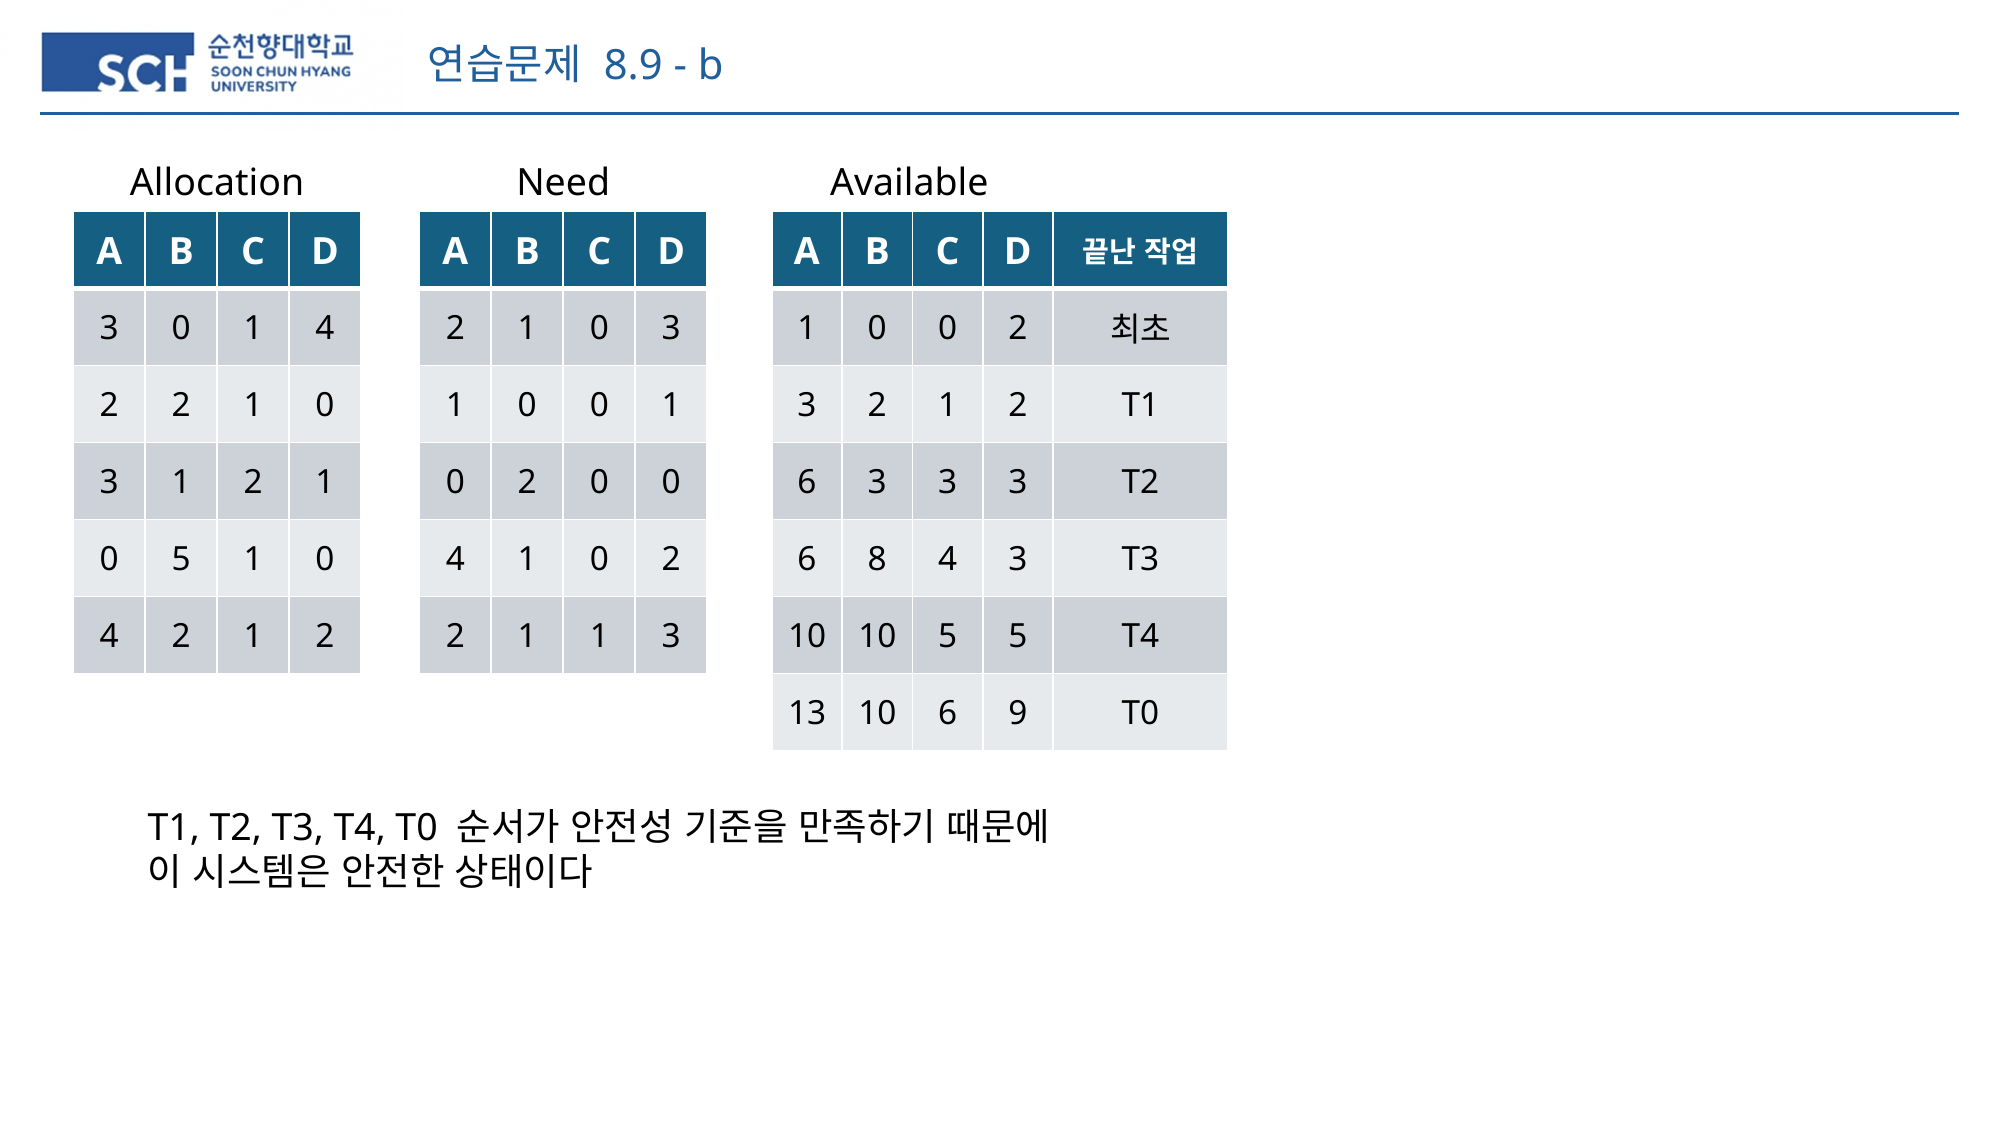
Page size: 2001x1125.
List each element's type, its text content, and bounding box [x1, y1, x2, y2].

table_cell 2 [146, 366, 216, 442]
table_header A [773, 212, 841, 286]
table_cell 6 [778, 443, 841, 519]
table_cell T4 [1054, 597, 1227, 673]
table_cell 1 [913, 366, 982, 442]
table_cell 2 [984, 291, 1052, 365]
table_cell 10 [843, 597, 912, 673]
table_cell 0 [74, 520, 144, 596]
text_box T1, T2, T3, T4, T0 순서가 안전성 기준을 만족하기 때문에 이 시스템은 안전한 상태이다 [132, 795, 1066, 901]
table_cell T0 [1054, 674, 1227, 750]
table_cell T2 [1054, 443, 1227, 519]
table_header D [290, 212, 360, 286]
table_cell 0 [636, 443, 703, 519]
table_cell 1 [492, 291, 562, 365]
table_header B [492, 212, 562, 286]
table_cell 0 [290, 366, 360, 442]
table_cell 1 [636, 366, 703, 442]
table_cell 3 [984, 520, 1052, 596]
table_cell 0 [290, 520, 360, 596]
table_cell 1 [146, 443, 216, 519]
table_cell 2 [74, 366, 144, 442]
table_header 끝난 작업 [1054, 212, 1227, 286]
table_cell 2 [218, 443, 288, 519]
table_cell T3 [1054, 520, 1227, 596]
table_cell T1 [1054, 366, 1227, 442]
table_cell 2 [420, 291, 490, 365]
table_cell 3 [74, 291, 144, 365]
table_header D [984, 212, 1052, 286]
table_cell 1 [218, 520, 288, 596]
table_cell 1 [773, 291, 841, 365]
text_box Allocation [115, 150, 320, 211]
table_cell 1 [218, 366, 288, 442]
table_cell 0 [146, 291, 216, 365]
table_header C [564, 212, 634, 286]
table_cell 5 [146, 520, 216, 596]
table_cell 1 [564, 597, 634, 673]
table_cell 5 [984, 597, 1052, 673]
table_header D [636, 212, 706, 286]
table_cell 0 [492, 366, 562, 442]
table_cell 2 [146, 597, 216, 673]
table_cell 1 [492, 597, 562, 673]
table_cell 1 [290, 443, 360, 519]
table_cell 3 [778, 366, 841, 442]
table_header A [74, 212, 144, 286]
table_header B [146, 212, 216, 286]
table_cell 8 [843, 520, 912, 596]
text_box Available [815, 150, 1004, 211]
table_cell 13 [773, 674, 841, 750]
table_cell 2 [984, 366, 1052, 442]
table_cell 2 [636, 520, 703, 596]
table_cell 10 [843, 674, 912, 750]
text_box Need [501, 150, 626, 211]
table_cell 4 [913, 520, 982, 596]
table_cell 0 [420, 443, 490, 519]
table_cell 2 [290, 597, 360, 673]
table_cell 3 [636, 291, 706, 365]
table_cell 1 [492, 520, 562, 596]
picture [0, 0, 404, 134]
table_cell 0 [564, 366, 634, 442]
table_cell 2 [492, 443, 562, 519]
table_cell 0 [564, 443, 634, 519]
table_header C [218, 212, 288, 286]
text_box 연습문제 8.9 - b [413, 30, 1061, 95]
table_cell 0 [913, 291, 982, 365]
table_cell 6 [778, 520, 841, 596]
table_cell 6 [913, 674, 982, 750]
table_cell 4 [74, 597, 144, 673]
table_cell 3 [636, 597, 706, 673]
table_cell 3 [74, 443, 144, 519]
table_cell 4 [420, 520, 490, 596]
table_cell 3 [984, 443, 1052, 519]
table_cell 10 [773, 597, 841, 673]
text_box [703, 321, 778, 626]
table_cell 2 [843, 366, 912, 442]
table_cell 1 [218, 597, 288, 673]
table_cell 1 [218, 291, 288, 365]
table_cell 0 [564, 291, 634, 365]
table_cell 5 [913, 597, 982, 673]
table_cell 0 [564, 520, 634, 596]
table_header A [420, 212, 490, 286]
table_cell 3 [843, 443, 912, 519]
table_cell 2 [420, 597, 490, 673]
table_header B [843, 212, 912, 286]
table_cell 4 [290, 291, 360, 365]
table_cell 9 [984, 674, 1052, 750]
table_cell 1 [420, 366, 490, 442]
table_cell 3 [913, 443, 982, 519]
table_cell 0 [843, 291, 912, 365]
table_header C [913, 212, 982, 286]
table_cell 최초 [1054, 291, 1227, 365]
